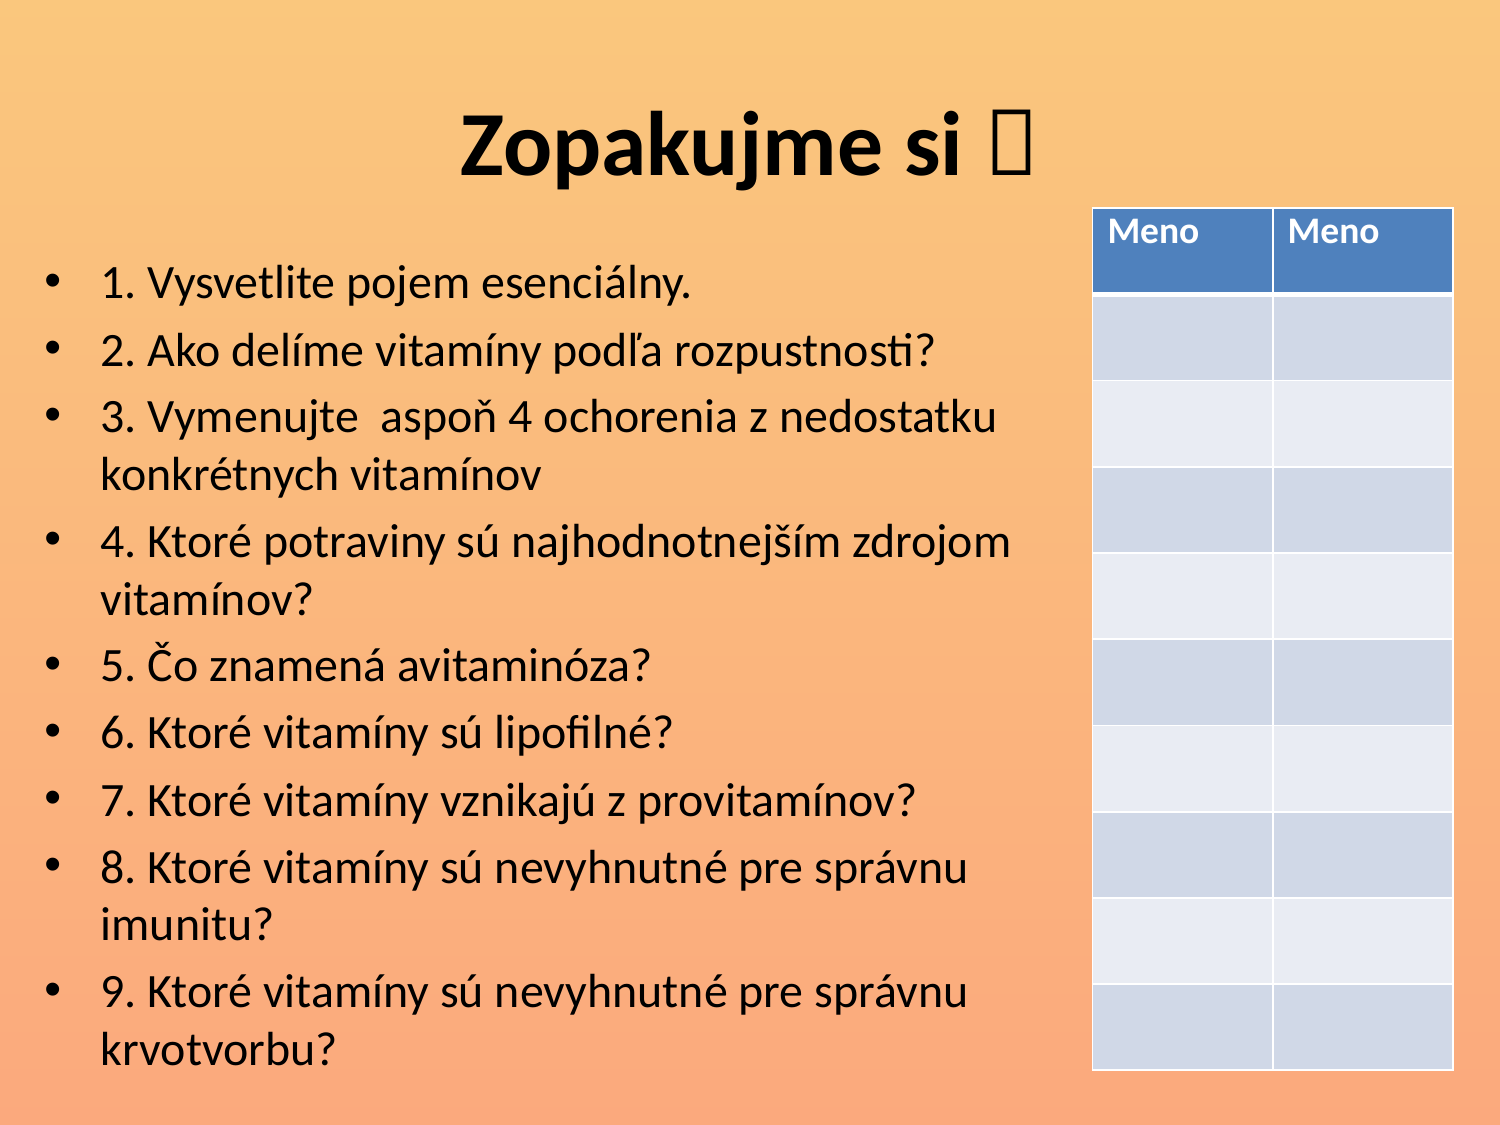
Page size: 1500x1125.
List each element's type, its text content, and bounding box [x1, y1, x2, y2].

table_cell [1093, 726, 1272, 811]
table_cell [1274, 640, 1452, 725]
table_cell [1274, 554, 1452, 638]
table_cell [1274, 985, 1452, 1069]
table_cell [1093, 985, 1272, 1069]
list 1. Vysvetlite pojem esenciálny. 2. Ako delíme vitamíny podľa rozpustnosti? 3. Vymenujte aspoň 4 ochorenia z nedostatku konkrétnych vitamínov 4. Ktoré potraviny sú najhodnotnejším zdrojom vitamínov? 5. Čo znamená avitaminóza? 6. Ktoré vitamíny sú lipofilné? 7. Ktoré vitamíny vznikajú z provitamínov? 8. Ktoré vitamíny sú nevyhnutné pre správnu imunitu? 9. Ktoré vitamíny sú nevyhnutné pre správnu krvotvorbu? [29, 243, 1092, 986]
table_cell [1093, 640, 1272, 725]
table_cell [1274, 813, 1452, 897]
table_cell [1274, 468, 1452, 552]
table_cell [1093, 297, 1272, 380]
table_cell [1093, 554, 1272, 638]
table_header Meno [1093, 209, 1272, 292]
table_cell [1274, 381, 1452, 466]
table_cell [1274, 726, 1452, 811]
table_cell [1093, 899, 1272, 983]
table_cell [1093, 468, 1272, 552]
table_header Meno [1274, 209, 1452, 292]
table_cell [1093, 813, 1272, 897]
table_cell [1274, 899, 1452, 983]
title Zopakujme si  [75, 45, 1425, 233]
table_cell [1093, 381, 1272, 466]
table_cell [1274, 297, 1452, 380]
